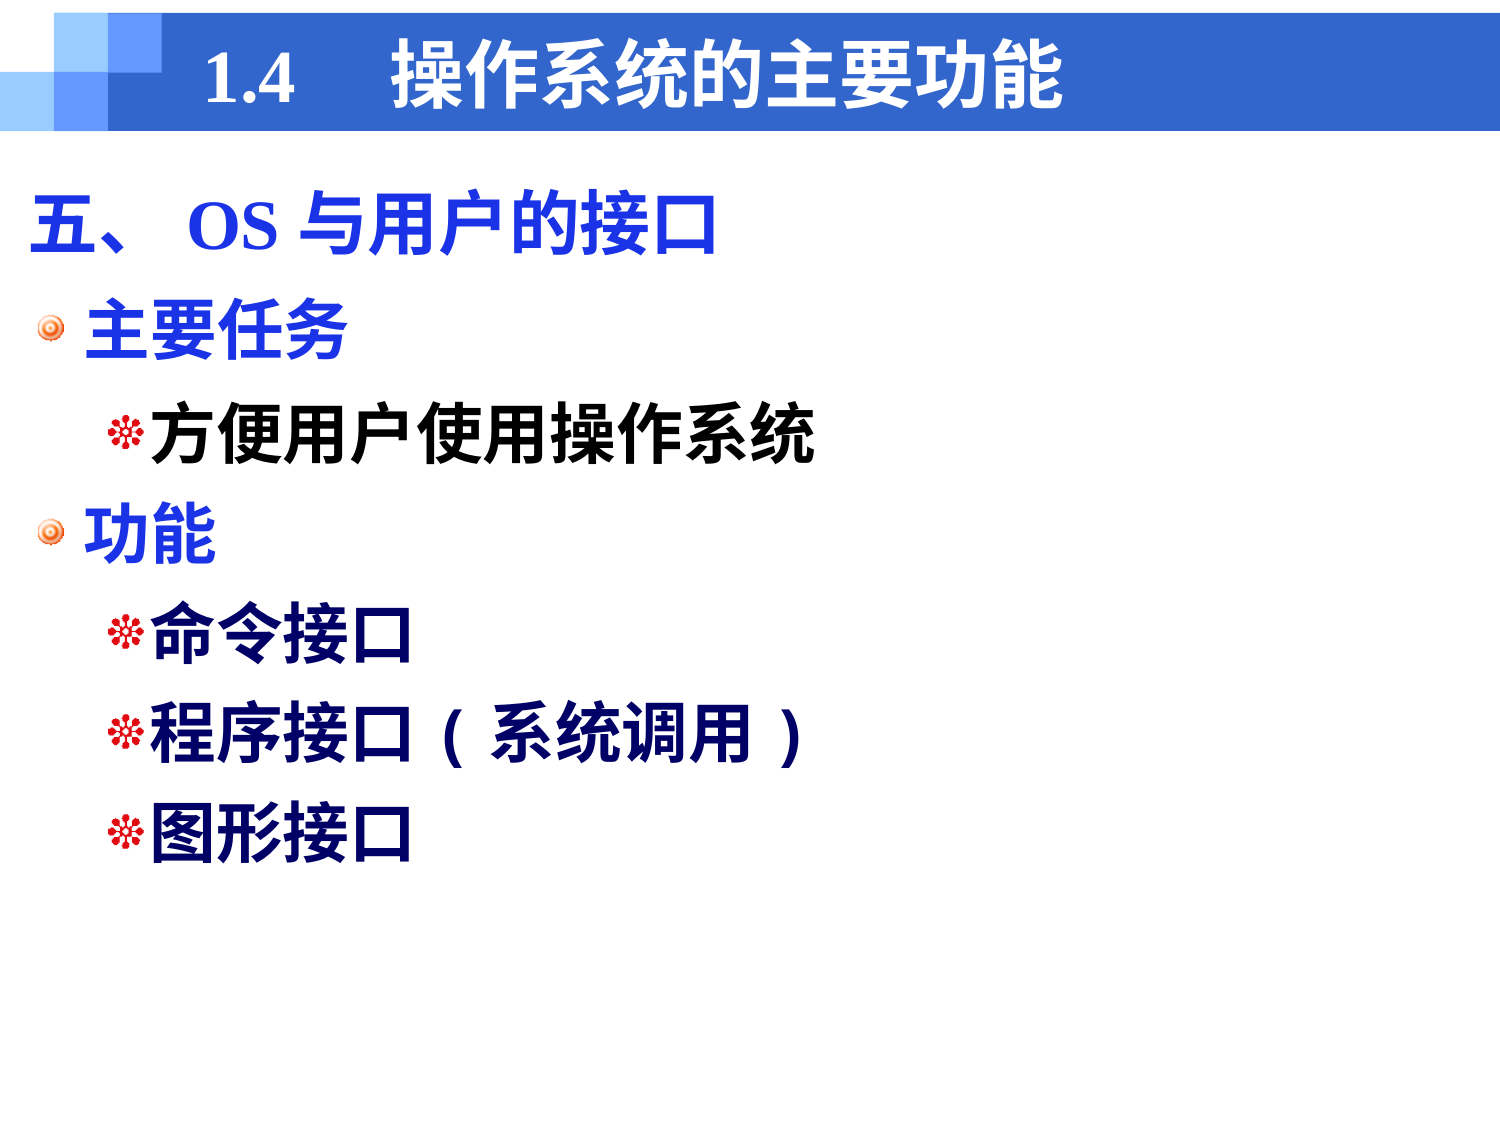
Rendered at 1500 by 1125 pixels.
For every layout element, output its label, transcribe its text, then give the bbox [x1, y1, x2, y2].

picture [102, 607, 150, 655]
list 五、OS与用户的接口 主要任务 方便用户使用操作系统 功能 命令接口 程序接口(系统调用) 图形接口 [12, 149, 1475, 1063]
picture [27, 508, 75, 555]
picture [102, 408, 150, 455]
picture [27, 304, 75, 351]
picture [102, 707, 150, 755]
title 1.4 操作系统的主要功能 [187, 16, 1425, 129]
picture [102, 807, 150, 855]
